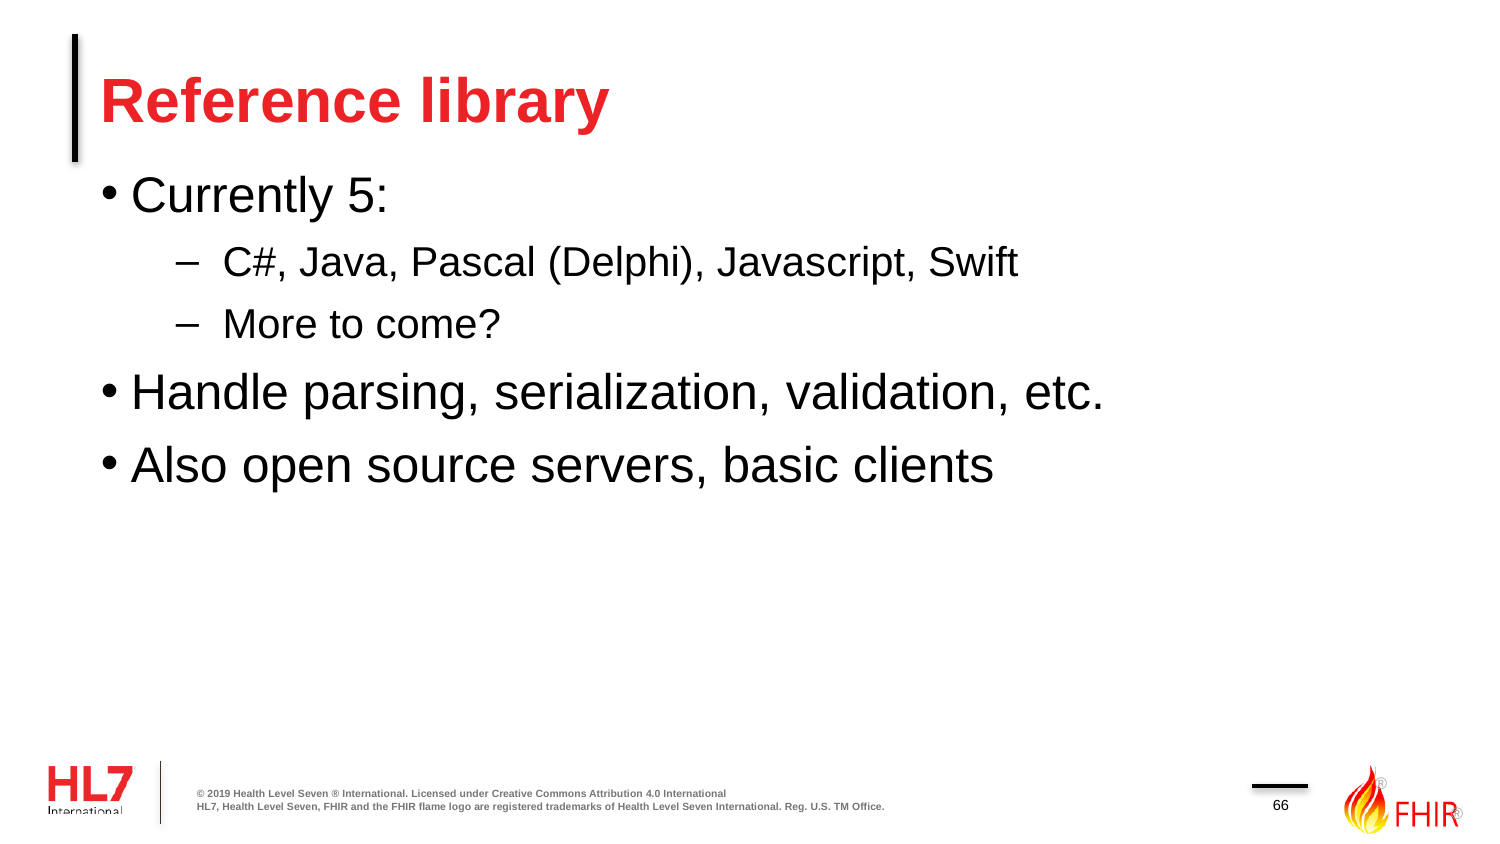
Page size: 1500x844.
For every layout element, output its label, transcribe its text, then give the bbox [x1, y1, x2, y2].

footer © 2019 Health Level Seven ® International. Licensed under Creative Commons Attribution 4.0 International HL7, Health Level Seven, FHIR and the FHIR flame logo are registered trademarks of Health Level Seven International. Reg. U.S. TM Office. [196, 786, 941, 813]
slide_number 66 [1258, 786, 1304, 813]
title Reference library [100, 33, 1451, 162]
list Currently 5: C#, Java, Pascal (Delphi), Javascript, Swift More to come? Handle parsing, serialization, validation, etc. Also open source servers, basic clients [100, 162, 1451, 731]
picture [1339, 760, 1463, 837]
